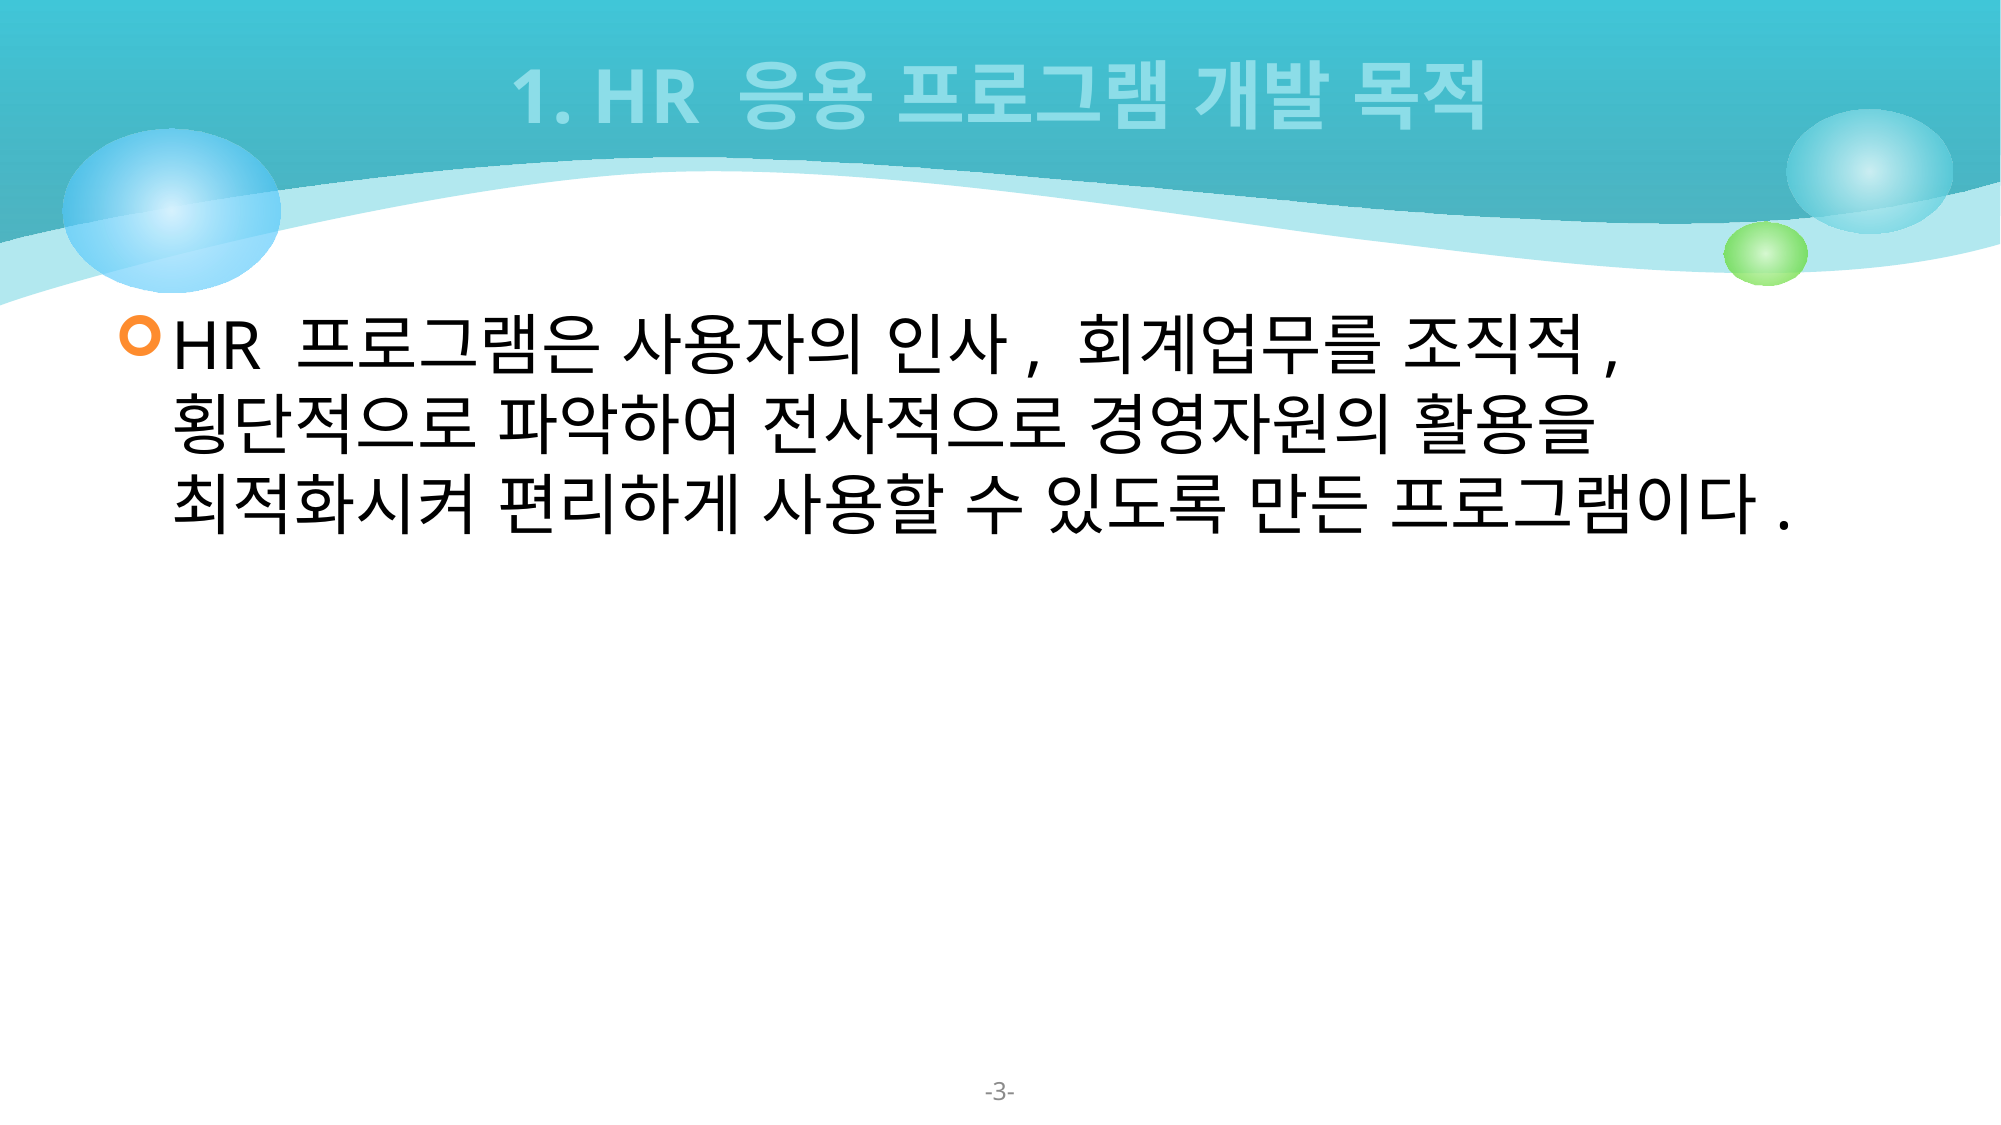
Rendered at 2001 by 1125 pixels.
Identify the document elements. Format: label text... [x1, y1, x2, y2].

list HR 프로그램은 사용자의 인사, 회계업무를 조직적, 횡단적으로 파악하여 전사적으로 경영자원의 활용을 최적화시켜 편리하게 사용할 수 있도록 만든 프로그램이다. [99, 295, 1900, 951]
footer -3- [683, 1072, 1317, 1113]
title 1. HR 응용 프로그램 개발 목적 [99, 0, 1900, 188]
